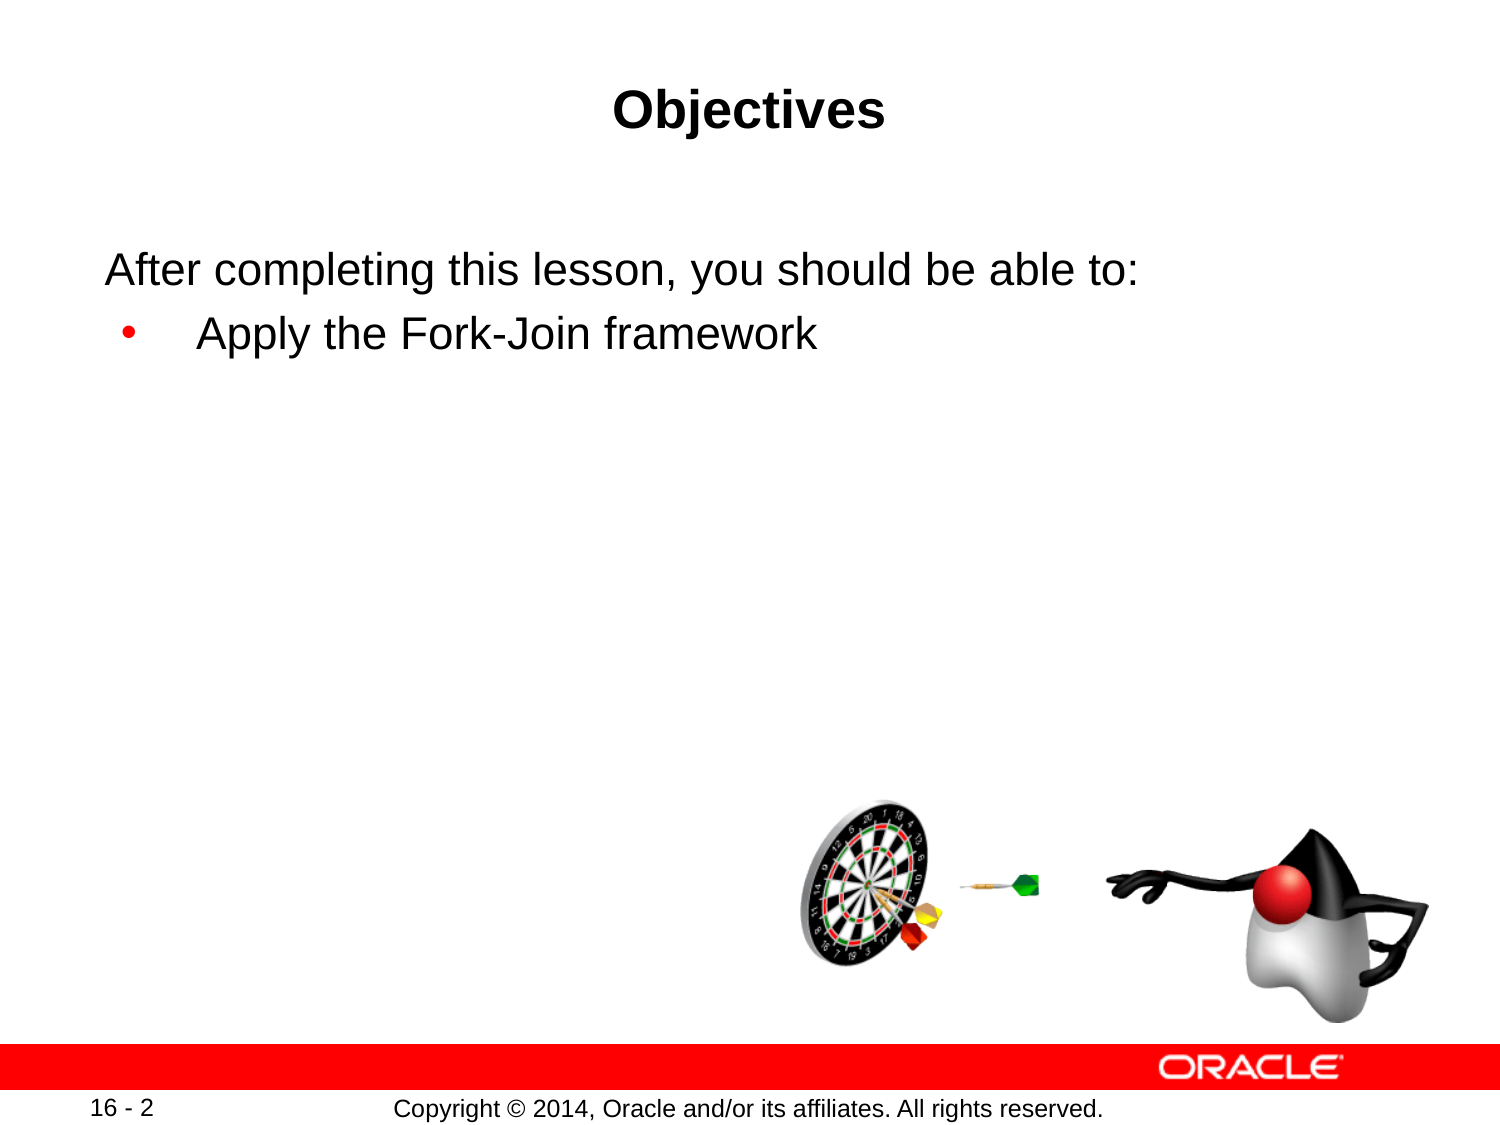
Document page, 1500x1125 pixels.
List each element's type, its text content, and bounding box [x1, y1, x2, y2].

picture [0, 1044, 1500, 1090]
title Objectives [99, 72, 1399, 216]
list After completing this lesson, you should be able to: Apply the Fork-Join framework [99, 237, 1399, 364]
picture [799, 799, 1429, 1023]
